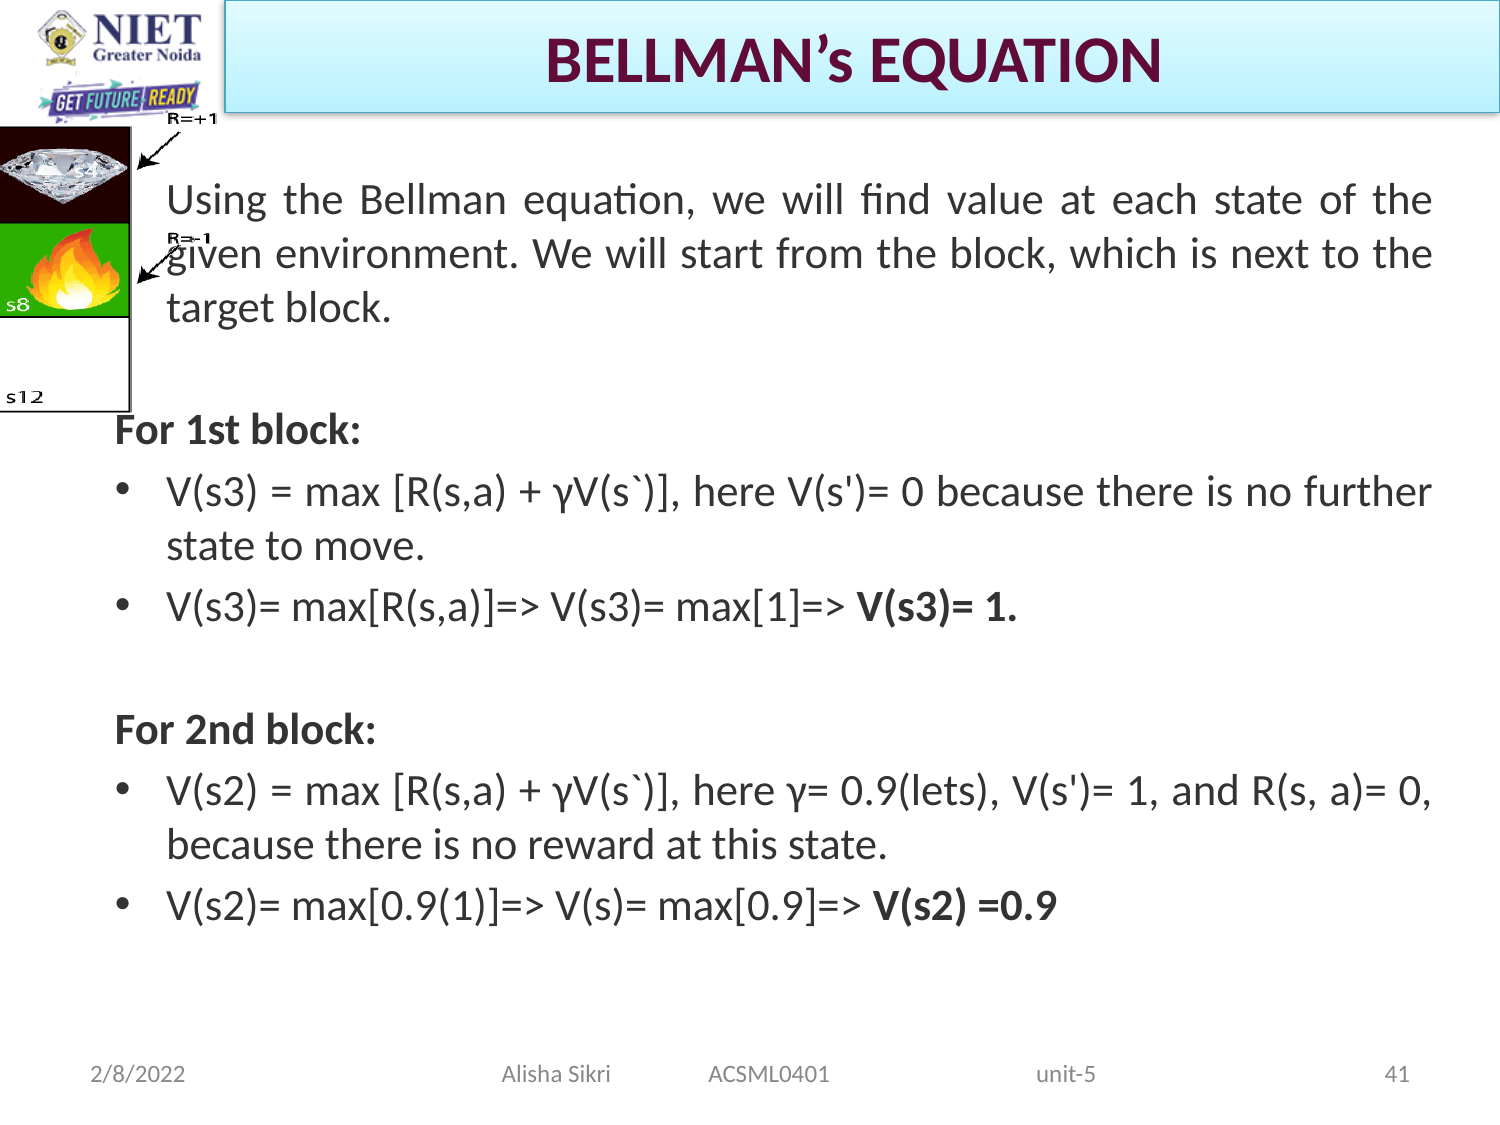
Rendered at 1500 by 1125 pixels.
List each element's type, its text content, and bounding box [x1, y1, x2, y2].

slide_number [75, 1042, 324, 1103]
slide_number ‹#› [1074, 1042, 1425, 1103]
list Using the Bellman equation, we will find value at each state of the given environment. We will start from the block, which is next to the target block. For 1st block: V(s3) = max [R(s,a) + γV(s`)], here V(s')= 0 because there is no further state to move. V(s3)= max[R(s,a)]=> V(s3)= max[1]=> V(s3)= 1. For 2nd block: V(s2) = max [R(s,a) + γV(s`)], here γ= 0.9(lets), V(s')= 1, and R(s, a)= 0, because there is no reward at this state. V(s2)= max[0.9(1)]=> V(s)= max[0.9]=> V(s2) =0.9 [99, 162, 1450, 938]
footer Alisha Sikri ACSML0401 unit-5 [324, 1042, 1074, 1103]
text_box BELLMAN’s EQUATION [238, 0, 1500, 113]
picture [0, 0, 238, 451]
